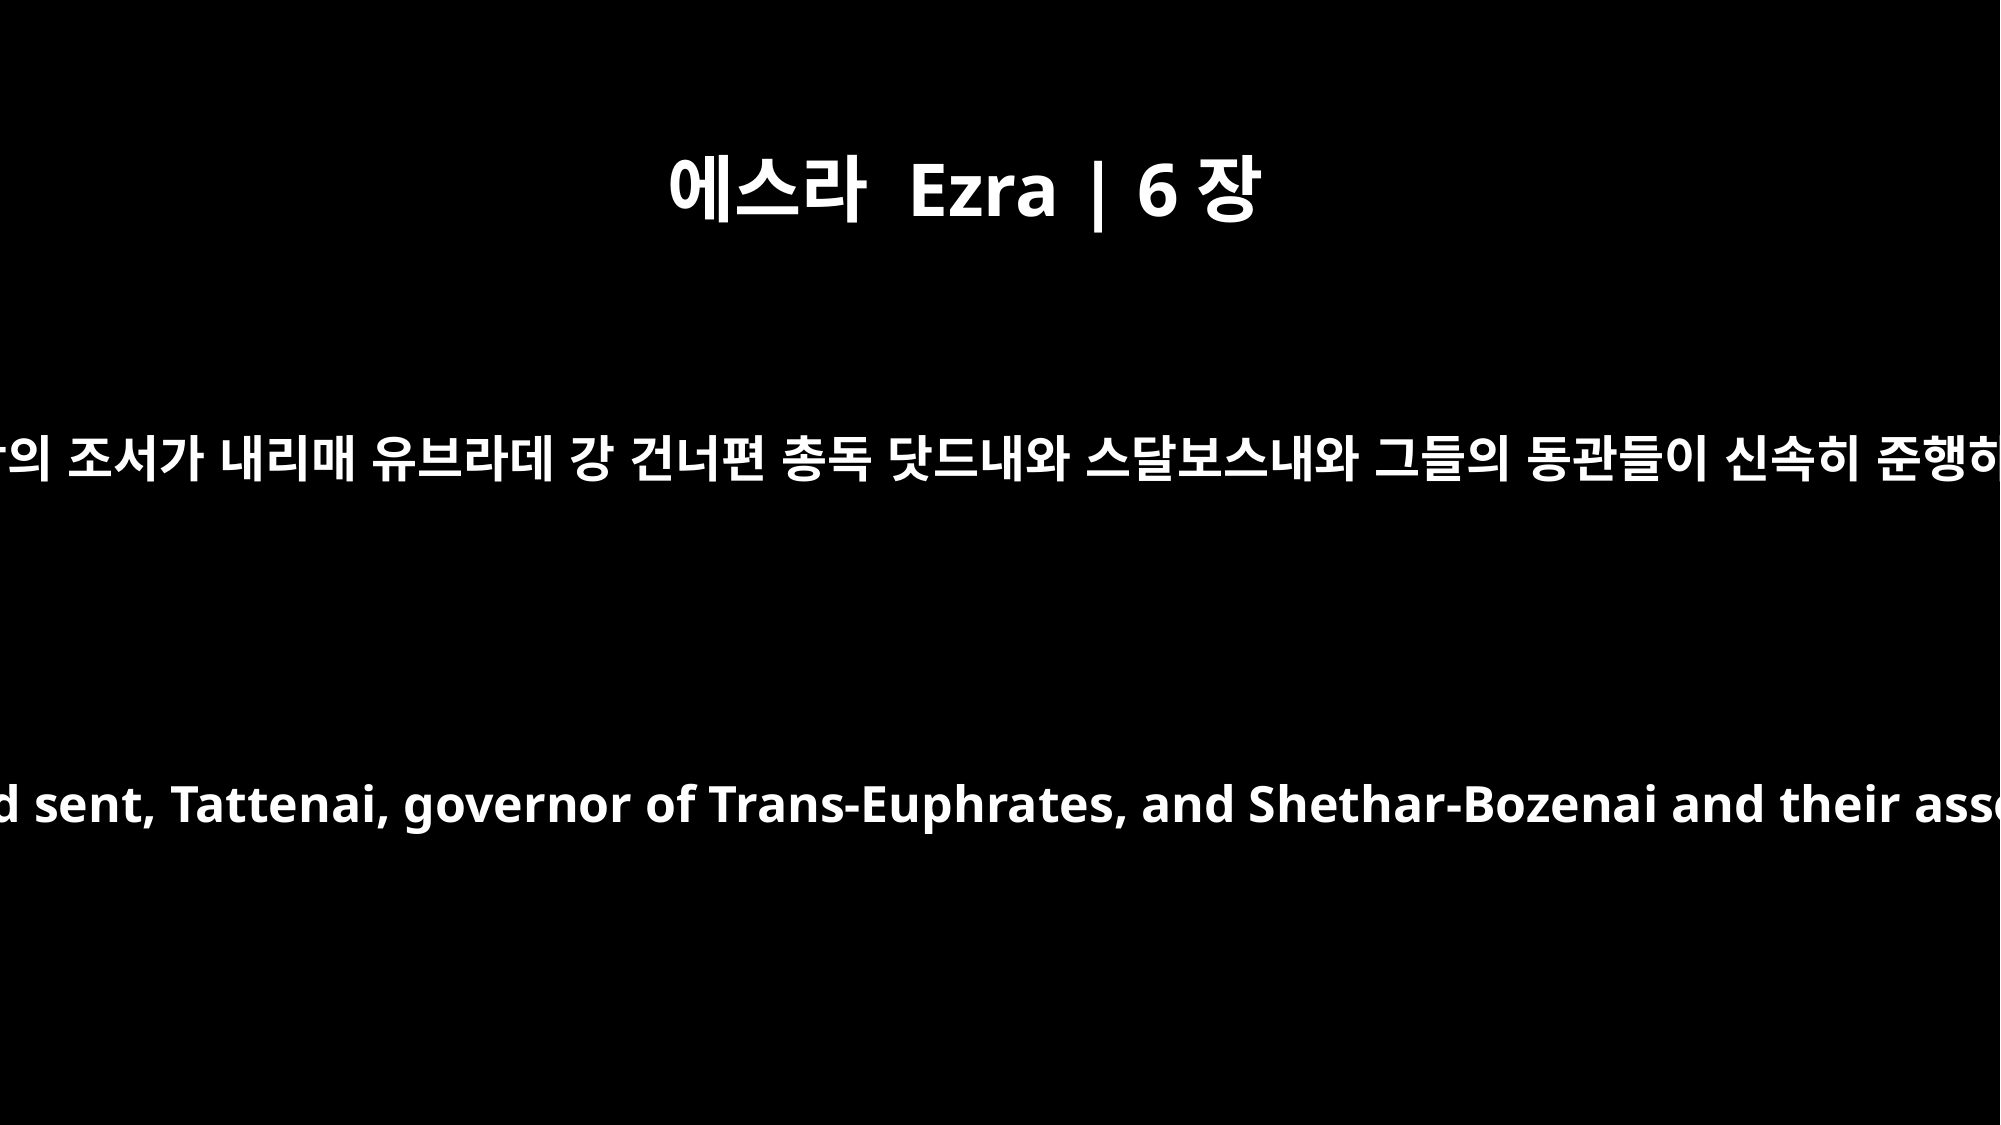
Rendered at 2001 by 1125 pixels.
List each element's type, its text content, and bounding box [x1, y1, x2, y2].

text_box Then, because of the decree King Darius had sent, Tattenai, governor of Trans-Euphrates, and Shethar-Bozenai and their associates carried it out with diligence. [0, 764, 2000, 840]
text_box 13 다리오 왕의 조서가 내리매 유브라데 강 건너편 총독 닷드내와 스달보스내와 그들의 동관들이 신속히 준행하니라 [0, 359, 2000, 495]
text_box 에스라 Ezra | 6장 [652, 136, 1280, 239]
